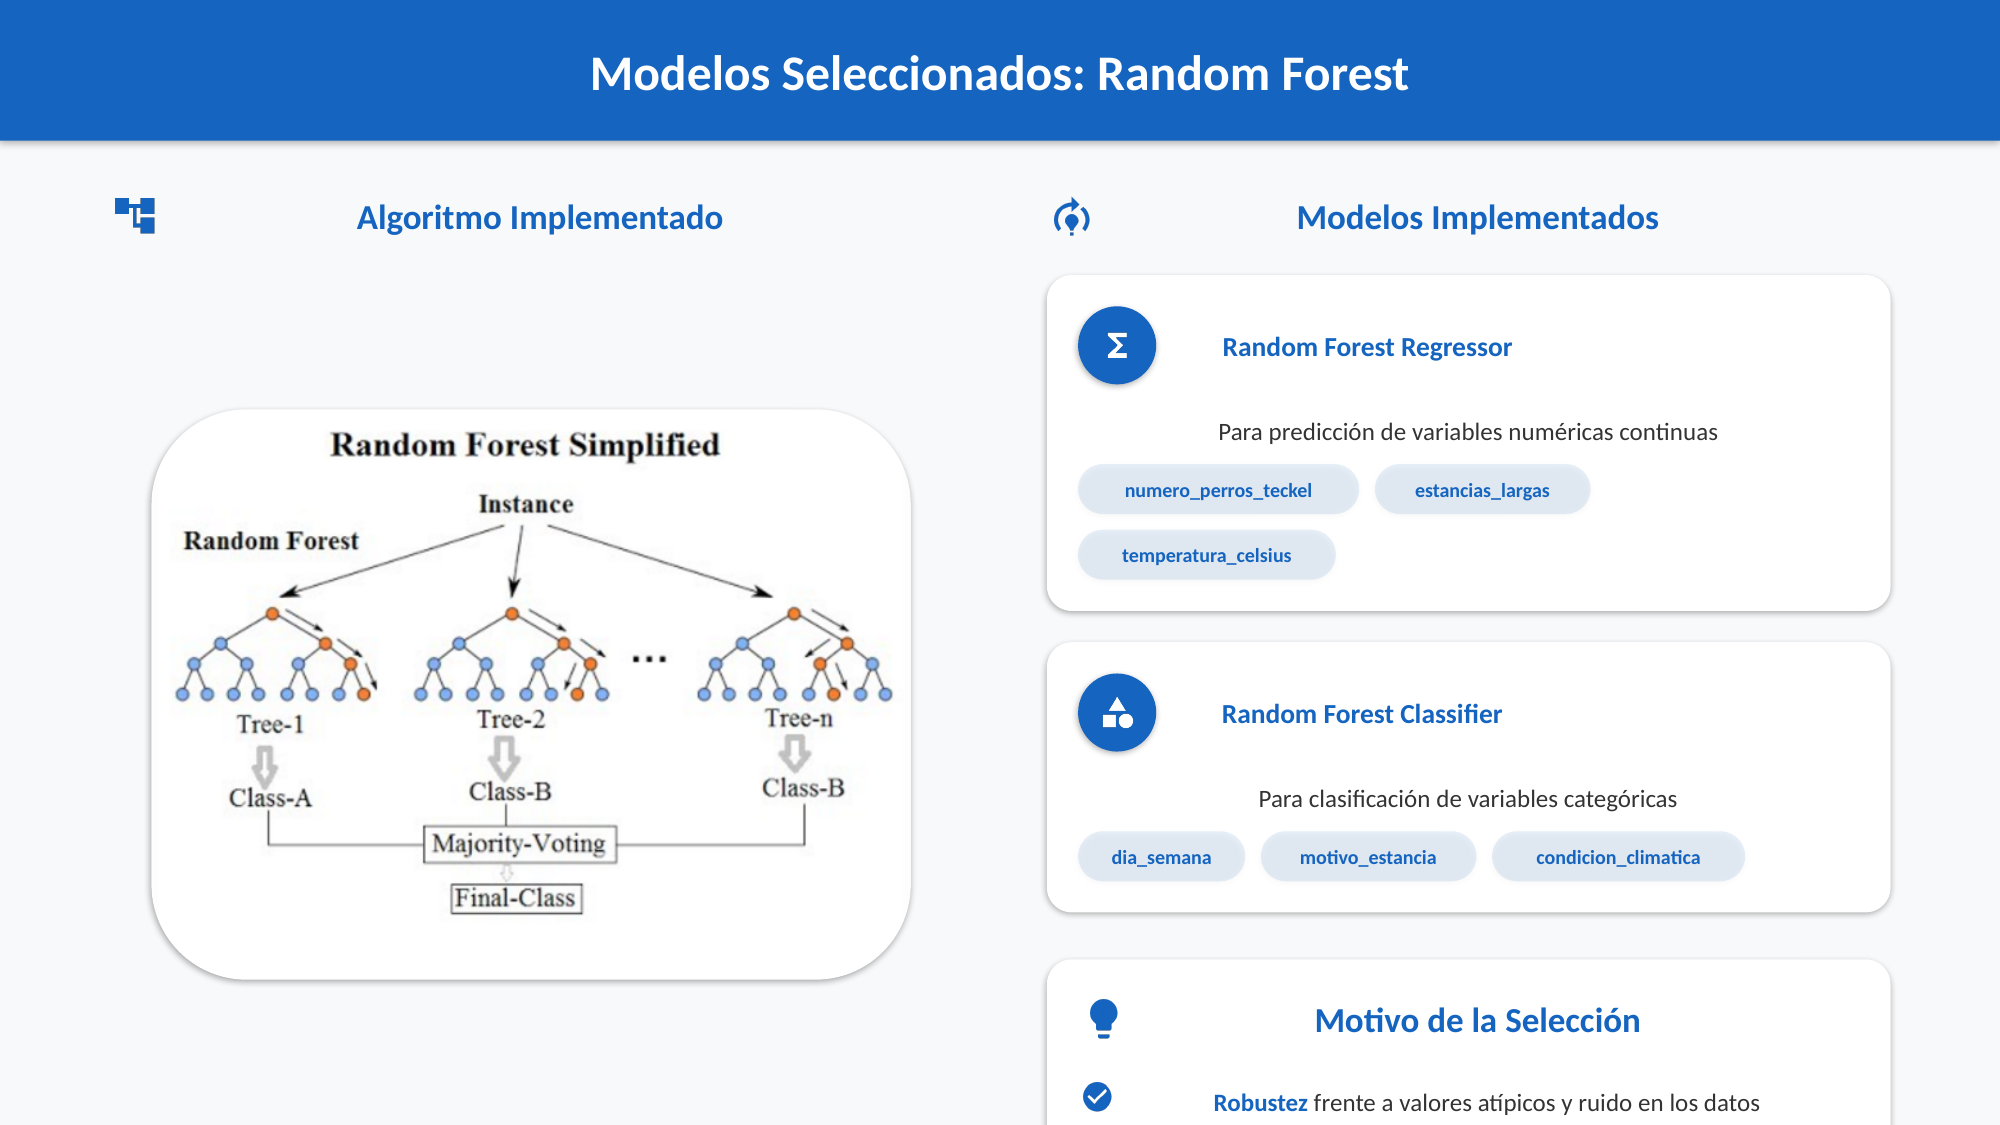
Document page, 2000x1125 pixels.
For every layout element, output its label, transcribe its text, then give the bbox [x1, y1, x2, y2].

text_box [150, 408, 912, 981]
text_box [1077, 672, 1158, 753]
picture [1077, 1080, 1116, 1113]
text_box Modelos Implementados [1258, 185, 1680, 246]
text_box numero_perros_teckel [1112, 468, 1325, 510]
text_box dia_semana [1099, 835, 1224, 878]
picture [1096, 330, 1138, 361]
text_box temperatura_celsius [1110, 533, 1304, 576]
text_box Motivo de la Selección [1276, 988, 1662, 1049]
text_box Robustez frente a valores atípicos y ruido en los datos [1201, 1071, 1774, 1125]
picture [1077, 997, 1129, 1041]
text_box [1077, 830, 1247, 883]
text_box condicion_climatica [1524, 835, 1713, 878]
text_box Random Forest Regressor [1210, 319, 1525, 371]
text_box Algoritmo Implementado [318, 185, 744, 246]
text_box [1046, 274, 1892, 612]
text_box [0, 0, 2000, 141]
text_box [1374, 463, 1592, 515]
text_box [1077, 463, 1361, 515]
text_box [1046, 641, 1892, 914]
text_box [1491, 830, 1746, 883]
picture [1096, 694, 1138, 731]
text_box [1260, 830, 1478, 883]
text_box Modelos Seleccionados: Random Forest [577, 31, 1422, 109]
text_box motivo_estancia [1288, 835, 1450, 878]
picture [1046, 193, 1098, 238]
text_box [1077, 305, 1158, 386]
text_box [1077, 528, 1337, 581]
text_box Para clasificación de variables categóricas [1246, 768, 1691, 822]
text_box [1046, 958, 1892, 1125]
picture [109, 196, 160, 236]
text_box estancias_largas [1403, 468, 1563, 510]
text_box Random Forest Classifier [1209, 687, 1515, 738]
text_box Para predicción de variables numéricas continuas [1206, 401, 1732, 455]
